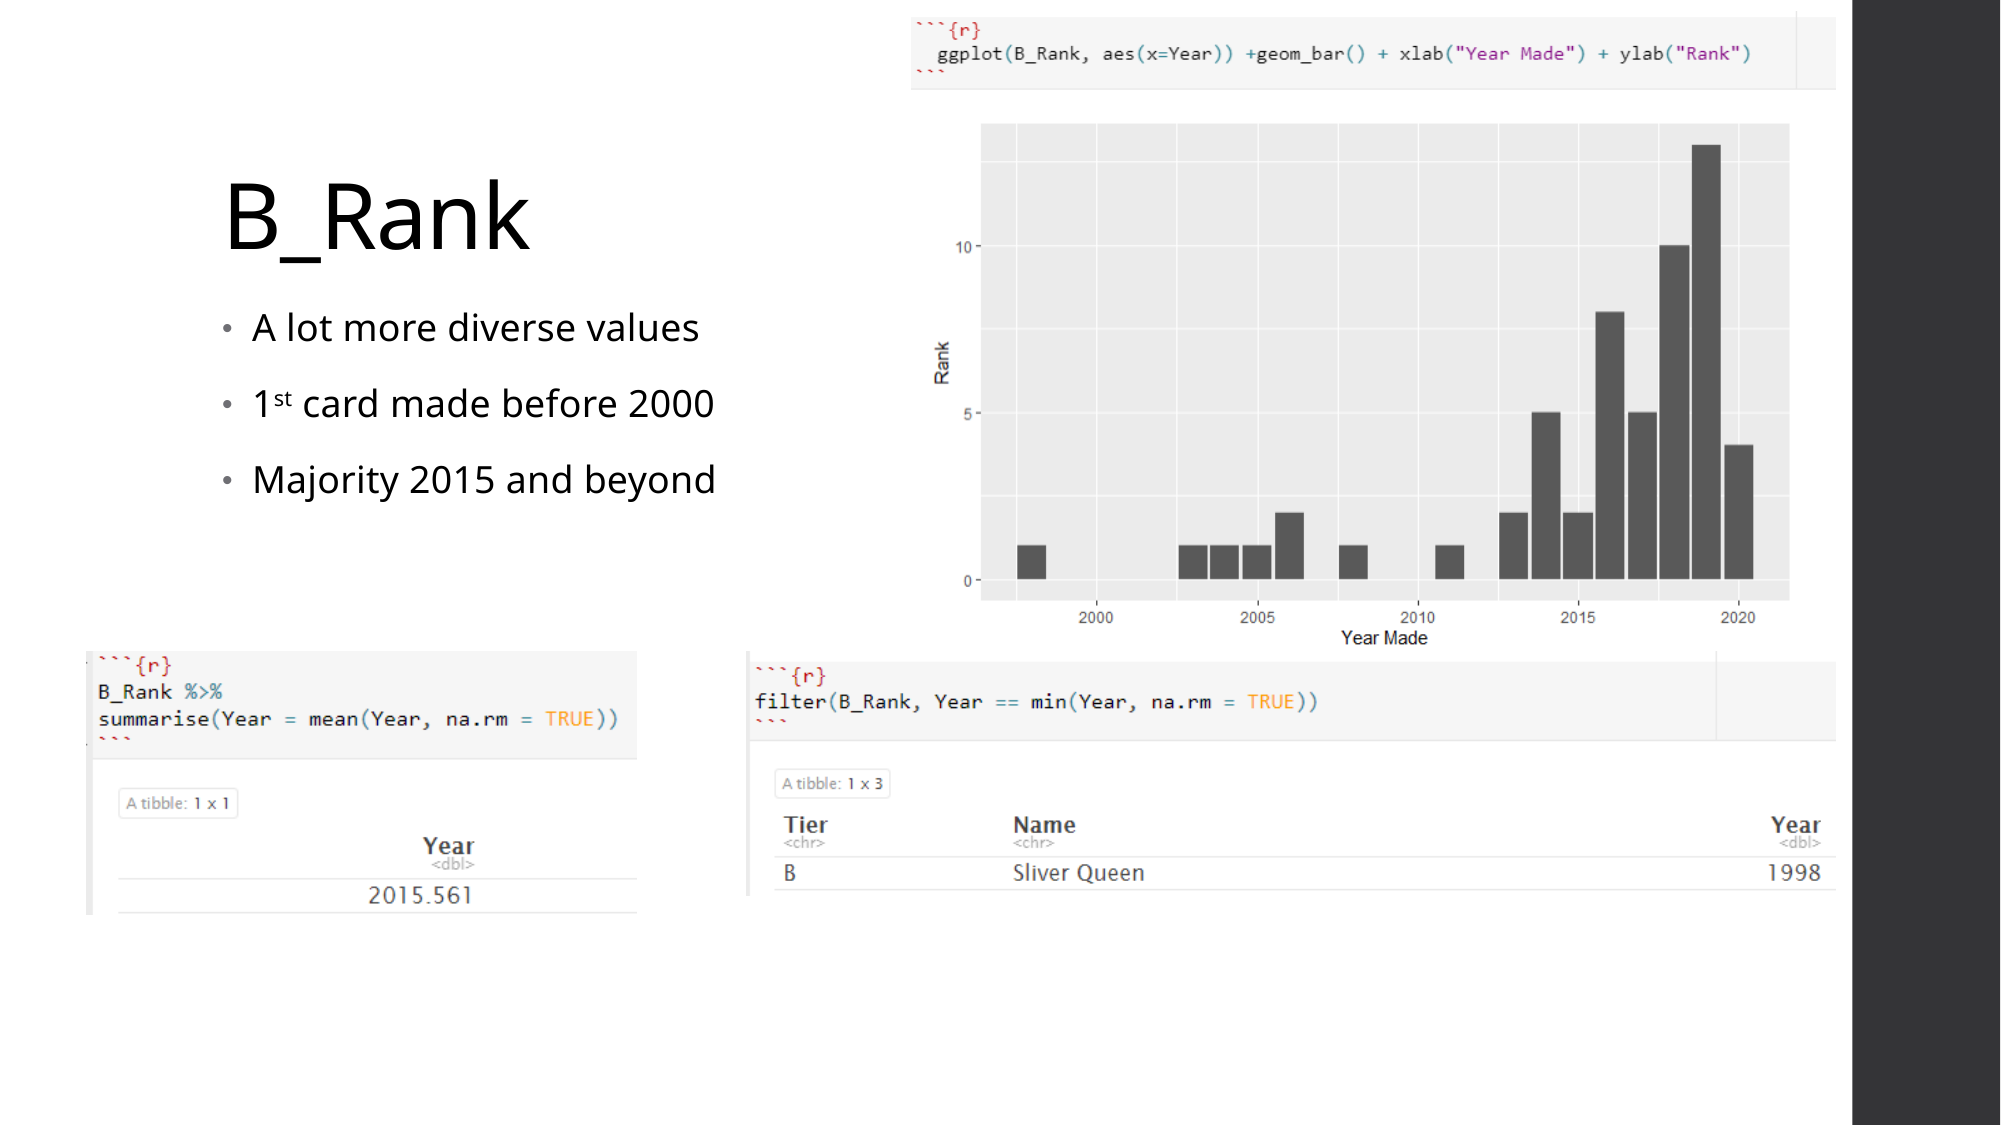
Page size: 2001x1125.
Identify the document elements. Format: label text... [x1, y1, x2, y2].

list A lot more diverse values 1st card made before 2000 Majority 2015 and beyond [206, 299, 1617, 1014]
picture [86, 650, 637, 915]
picture [746, 11, 1836, 896]
title B_Rank [206, 60, 904, 278]
